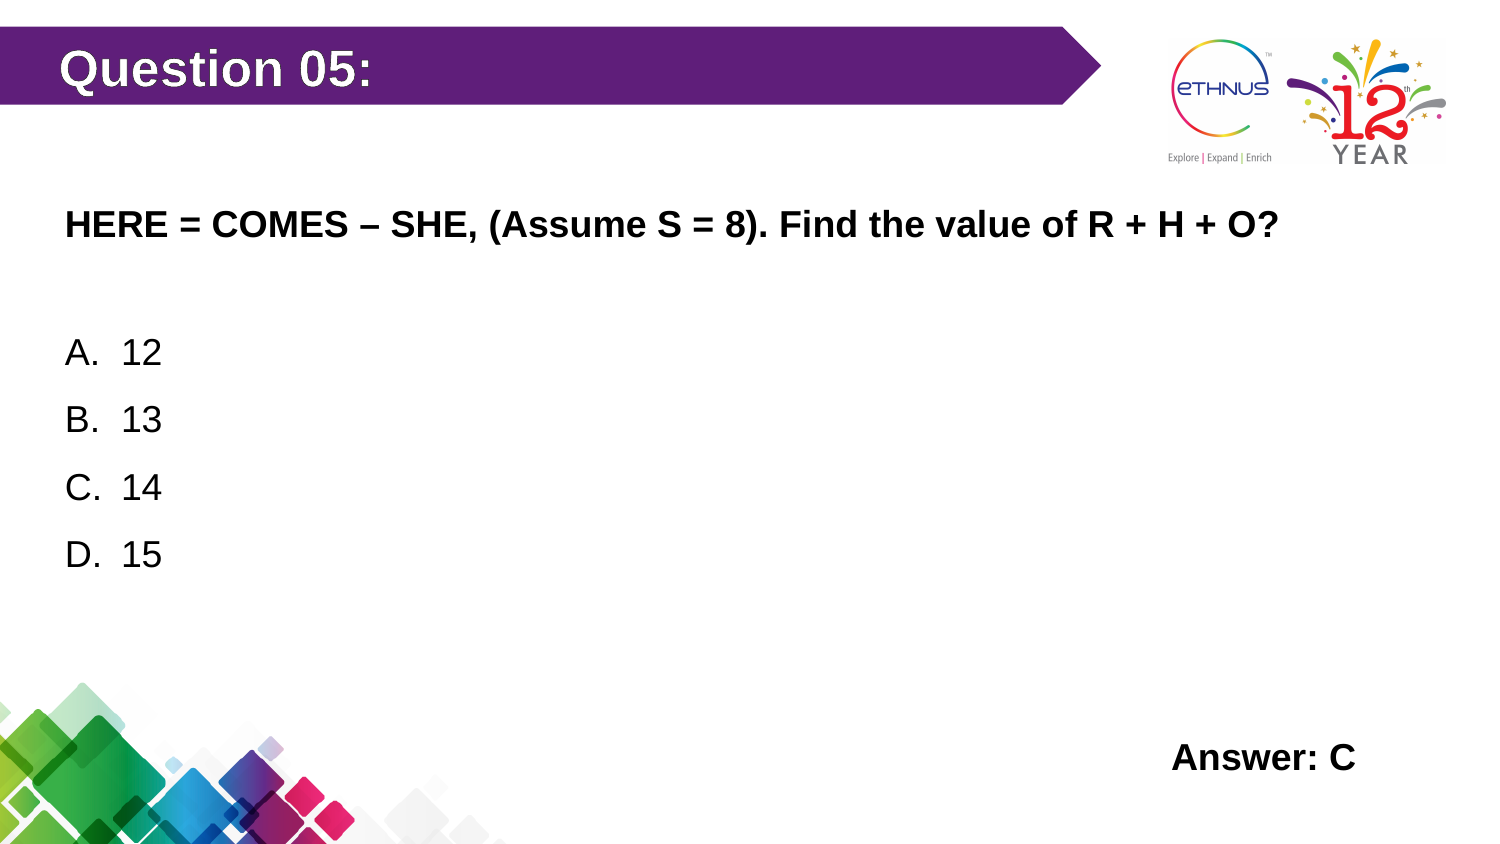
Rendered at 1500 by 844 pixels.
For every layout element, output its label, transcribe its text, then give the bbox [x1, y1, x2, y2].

text_box Question 05: [0, 26, 1102, 105]
picture [1167, 38, 1447, 165]
text_box HERE = COMES – SHE, (Assume S = 8). Find the value of R + H + O? 12 13 14 15 Answer: C [49, 170, 1455, 825]
picture [0, 667, 732, 844]
